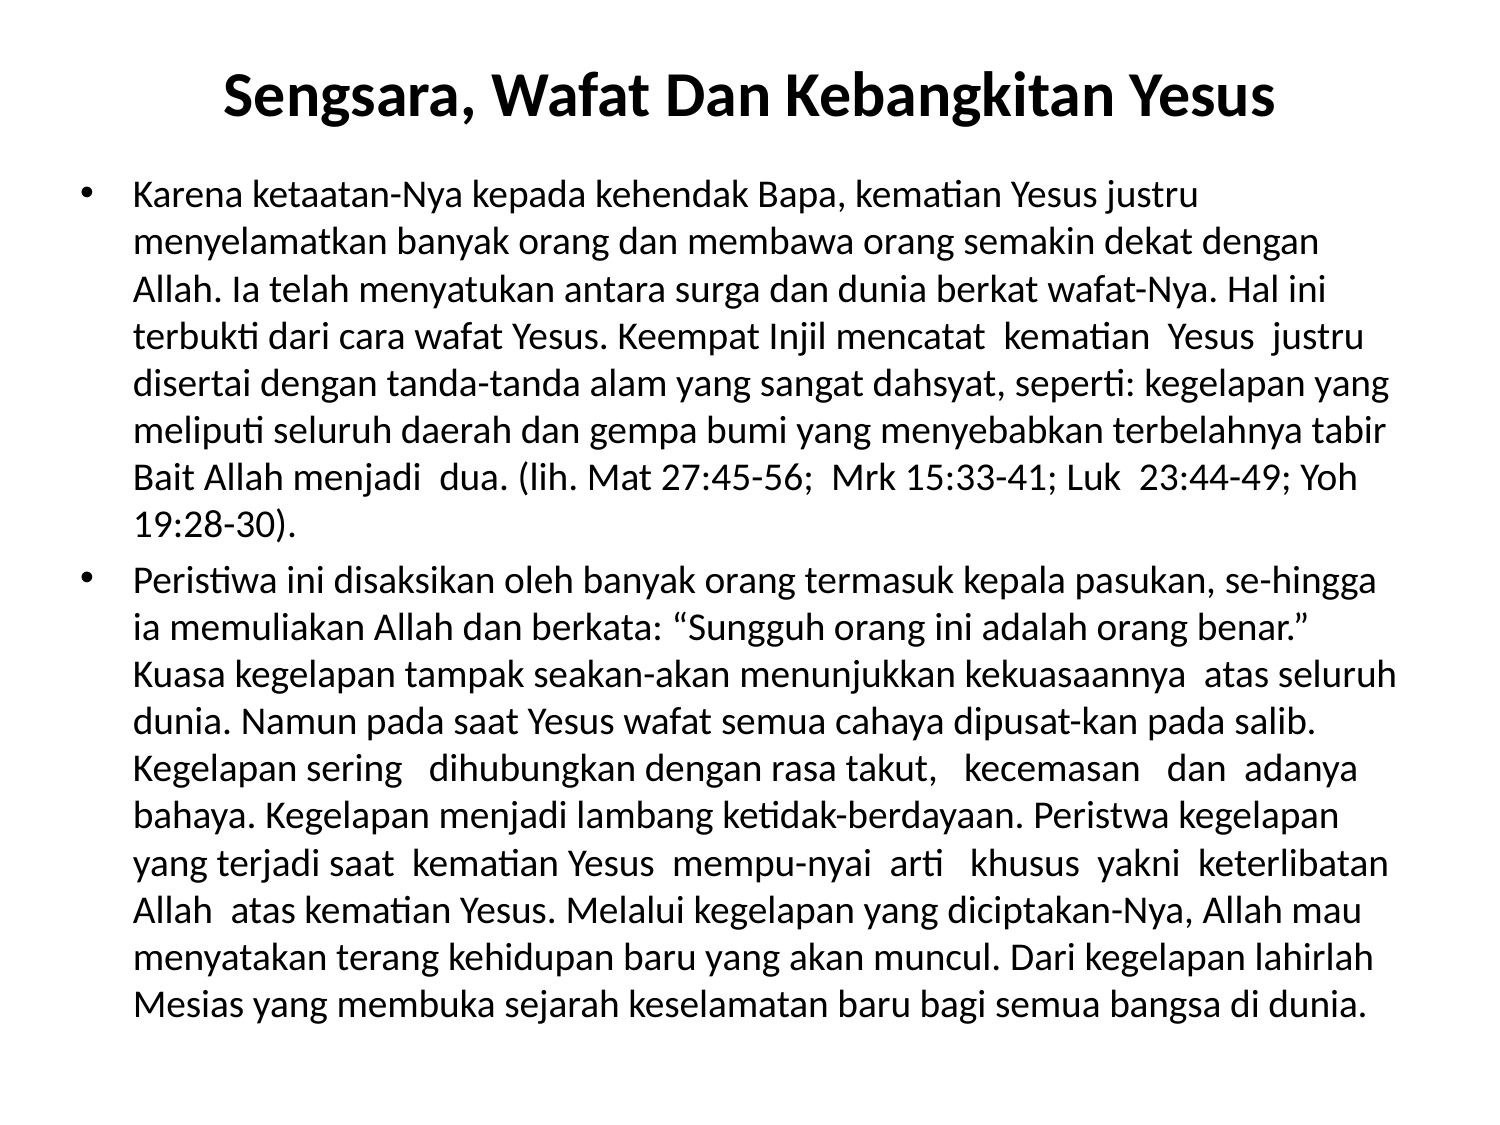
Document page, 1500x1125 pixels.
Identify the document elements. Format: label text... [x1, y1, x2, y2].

list Karena ketaatan-Nya kepada kehendak Bapa, kematian Yesus justru menyelamatkan banyak orang dan membawa orang semakin dekat dengan Allah. Ia telah menyatukan antara surga dan dunia berkat wafat-Nya. Hal ini terbukti dari cara wafat Yesus. Keempat Injil mencatat kematian Yesus justru disertai dengan tanda-tanda alam yang sangat dahsyat, seperti: kegelapan yang meliputi seluruh daerah dan gempa bumi yang menyebabkan terbelahnya tabir Bait Allah menjadi dua. (lih. Mat 27:45-56; Mrk 15:33-41; Luk 23:44-49; Yoh 19:28-30). Peristiwa ini disaksikan oleh banyak orang termasuk kepala pasukan, se-hingga ia memuliakan Allah dan berkata: “Sungguh orang ini adalah orang benar.” Kuasa kegelapan tampak seakan-akan menunjukkan kekuasaannya atas seluruh dunia. Namun pada saat Yesus wafat semua cahaya dipusat-kan pada salib. Kegelapan sering dihubungkan dengan rasa takut, kecemasan dan adanya bahaya. Kegelapan menjadi lambang ketidak-berdayaan. Peristwa kegelapan yang terjadi saat kematian Yesus mempu-nyai arti khusus yakni keterlibatan Allah atas kematian Yesus. Melalui kegelapan yang diciptakan-Nya, Allah mau menyatakan terang kehidupan baru yang akan muncul. Dari kegelapan lahirlah Mesias yang membuka sejarah keselamatan baru bagi semua bangsa di dunia. [64, 160, 1415, 1083]
title Sengsara, Wafat Dan Kebangkitan Yesus [75, 45, 1425, 138]
